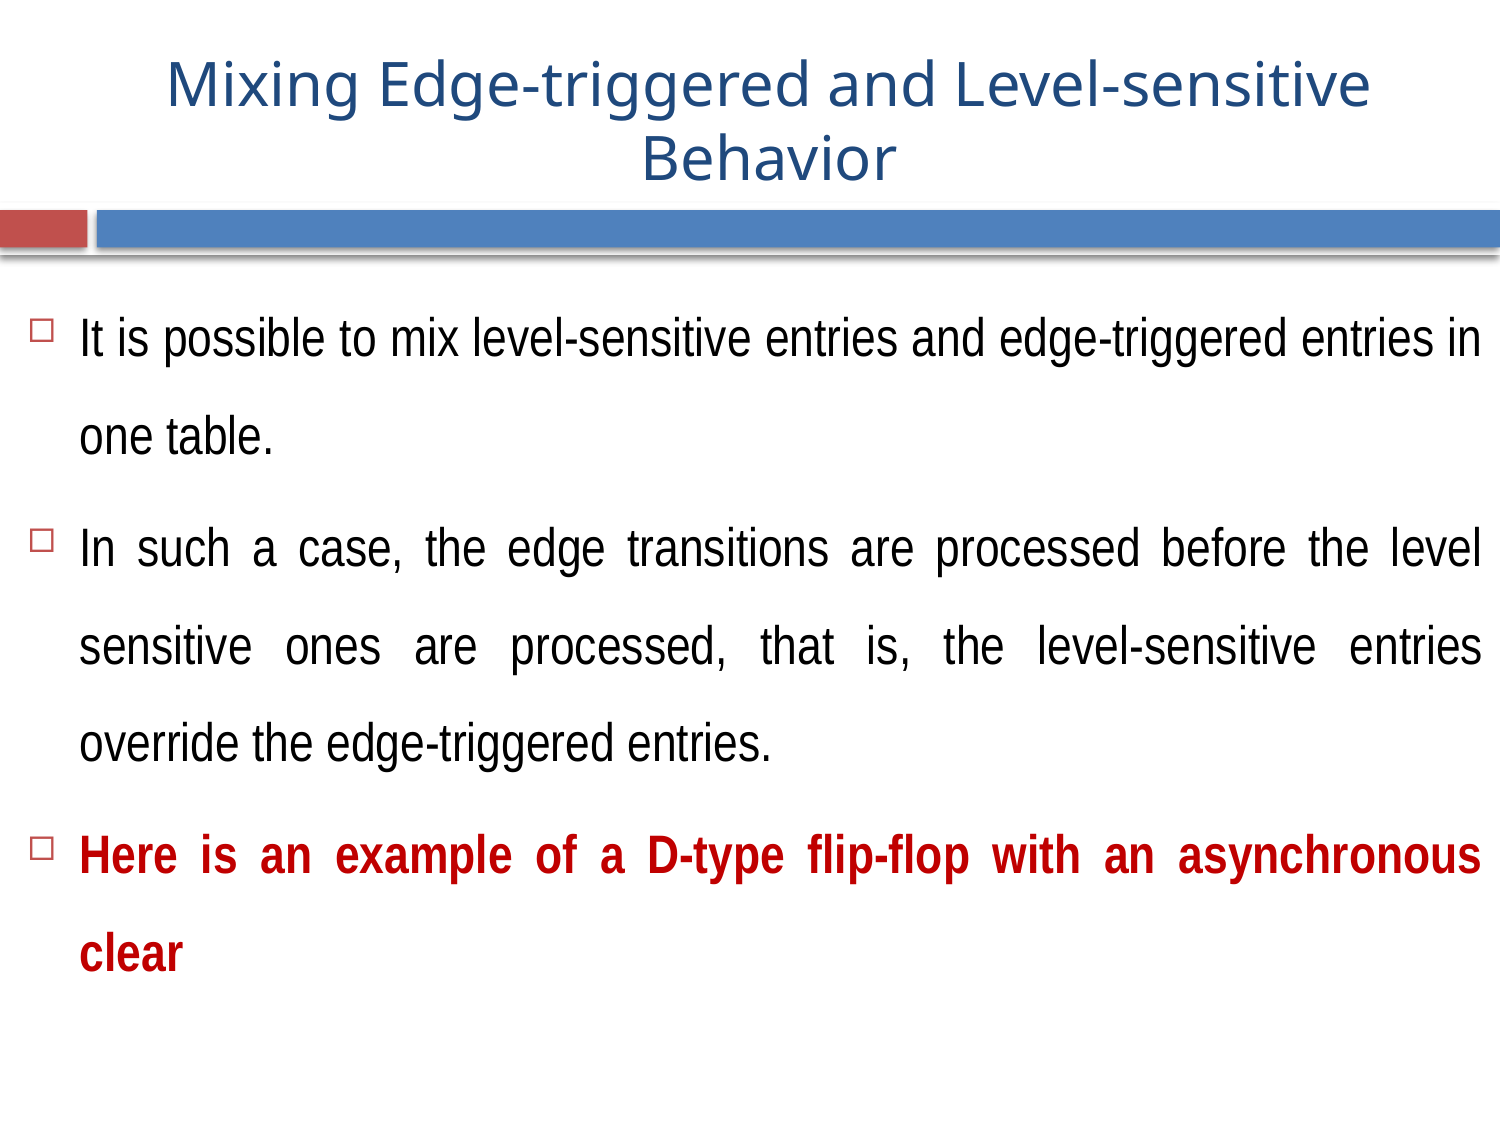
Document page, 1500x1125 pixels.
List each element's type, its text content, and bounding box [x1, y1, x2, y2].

list It is possible to mix level-sensitive entries and edge-triggered entries in one table. In such a case, the edge transitions are processed before the level sensitive ones are processed, that is, the level-sensitive entries override the edge-triggered entries. Here is an example of a D-type flip-flop with an asynchronous clear [12, 262, 1500, 1125]
title Mixing Edge-triggered and Level-sensitive Behavior [100, 37, 1438, 200]
